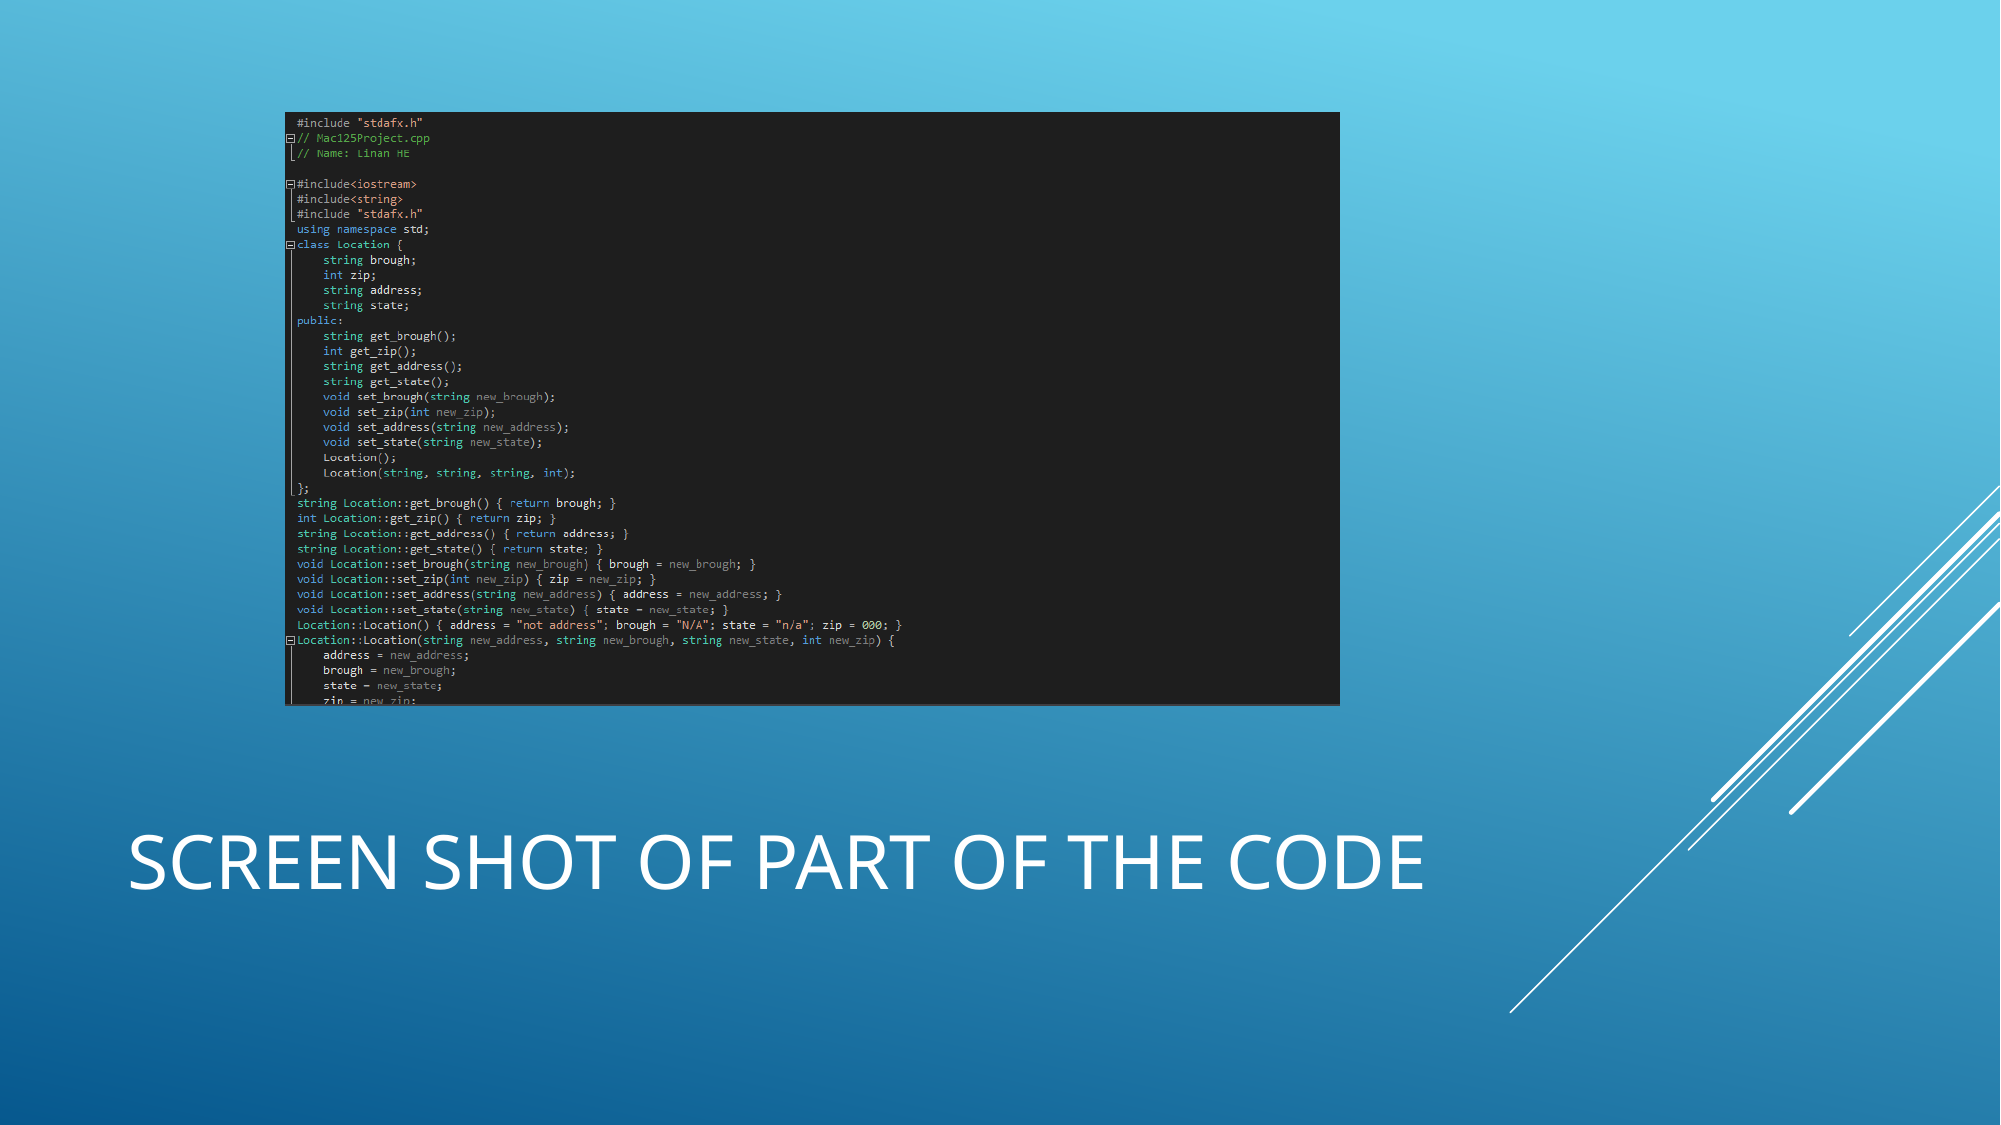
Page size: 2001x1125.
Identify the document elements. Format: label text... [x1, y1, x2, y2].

title Screen shot of part of the code [112, 736, 1513, 984]
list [284, 112, 1340, 706]
